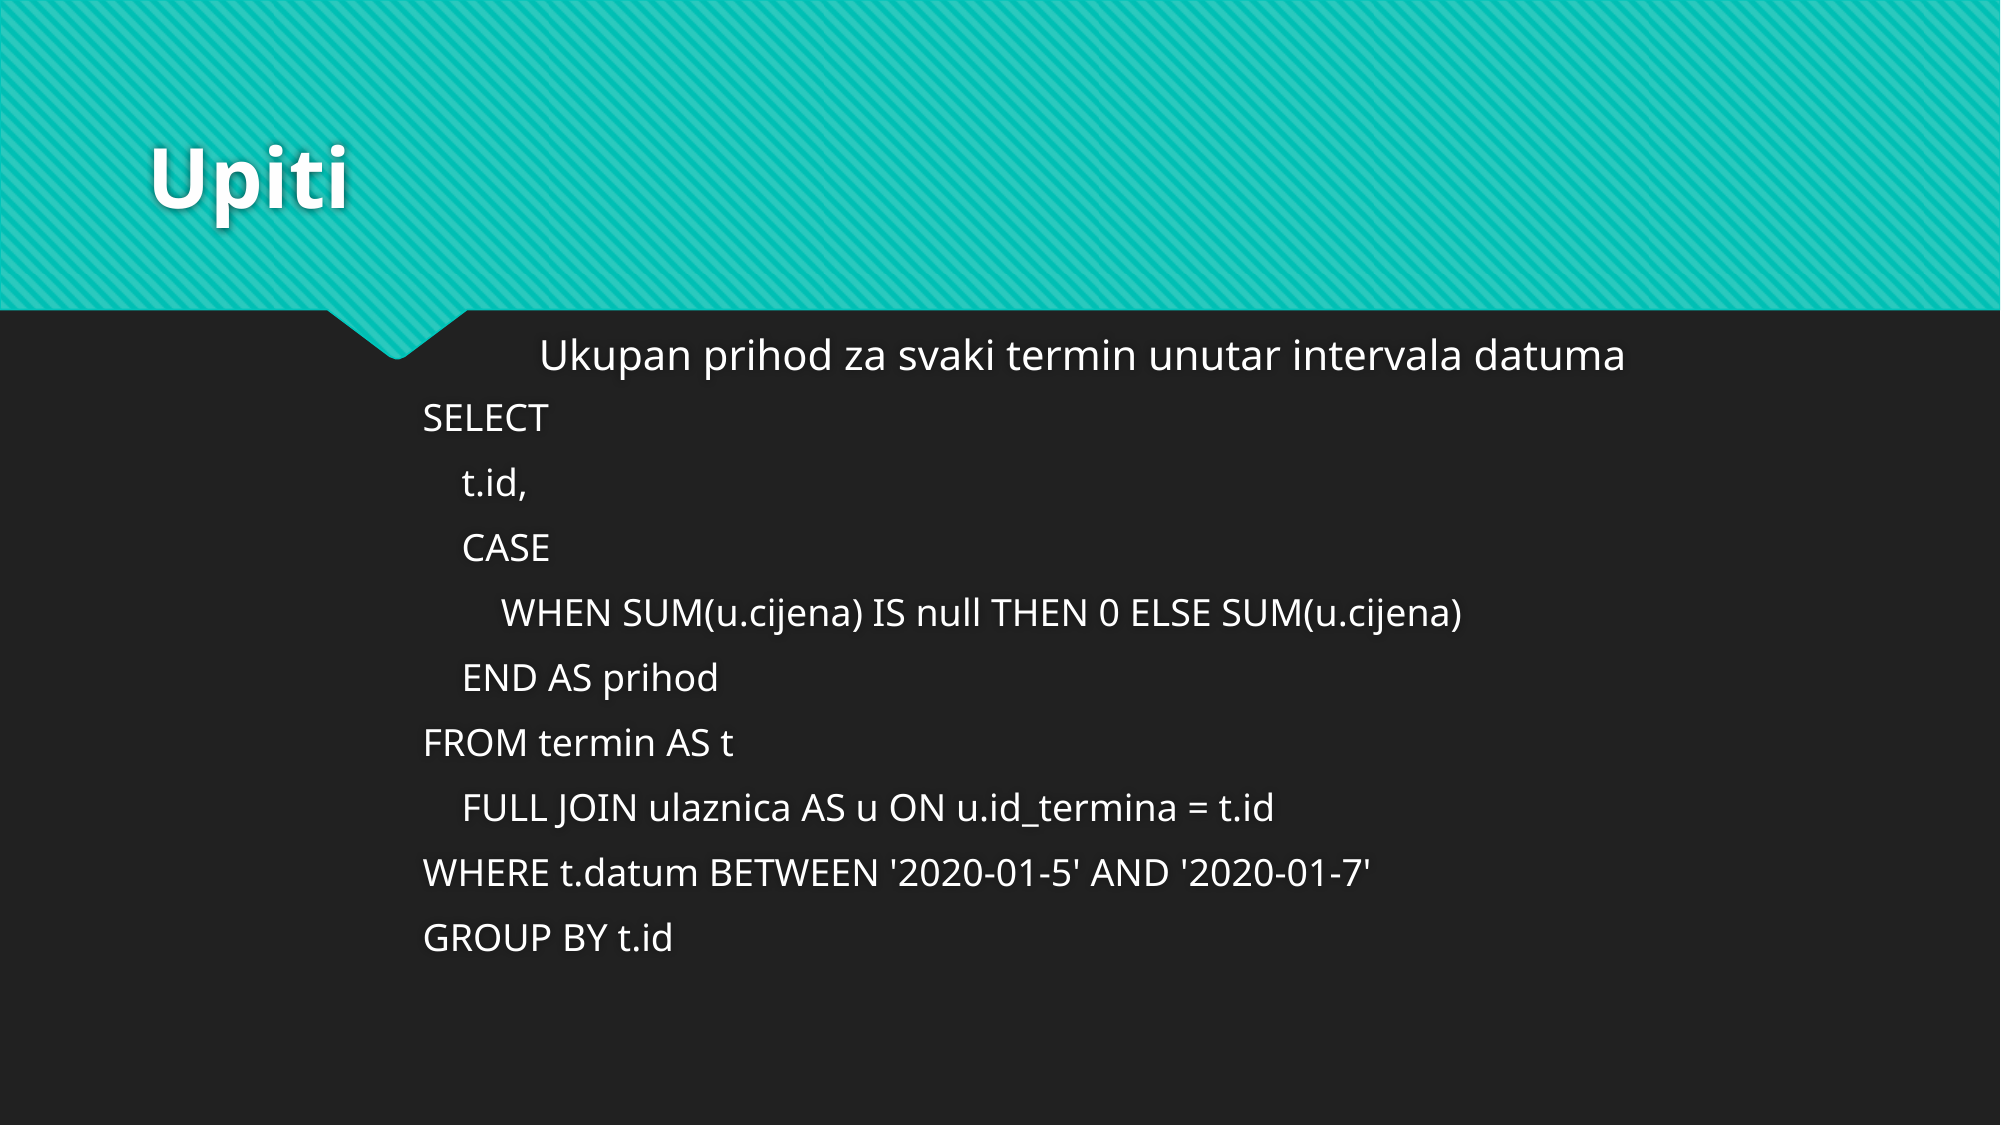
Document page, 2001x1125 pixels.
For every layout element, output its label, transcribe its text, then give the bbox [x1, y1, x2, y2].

list SELECT t.id, CASE WHEN SUM(u.cijena) IS null THEN 0 ELSE SUM(u.cijena) END AS prihod FROM termin AS t FULL JOIN ulaznica AS u ON u.id_termina = t.id WHERE t.datum BETWEEN '2020-01-5' AND '2020-01-7' GROUP BY t.id [407, 386, 1626, 1093]
title Upiti [132, 73, 1868, 233]
list Ukupan prihod za svaki termin unutar intervala datuma [407, 292, 1758, 387]
